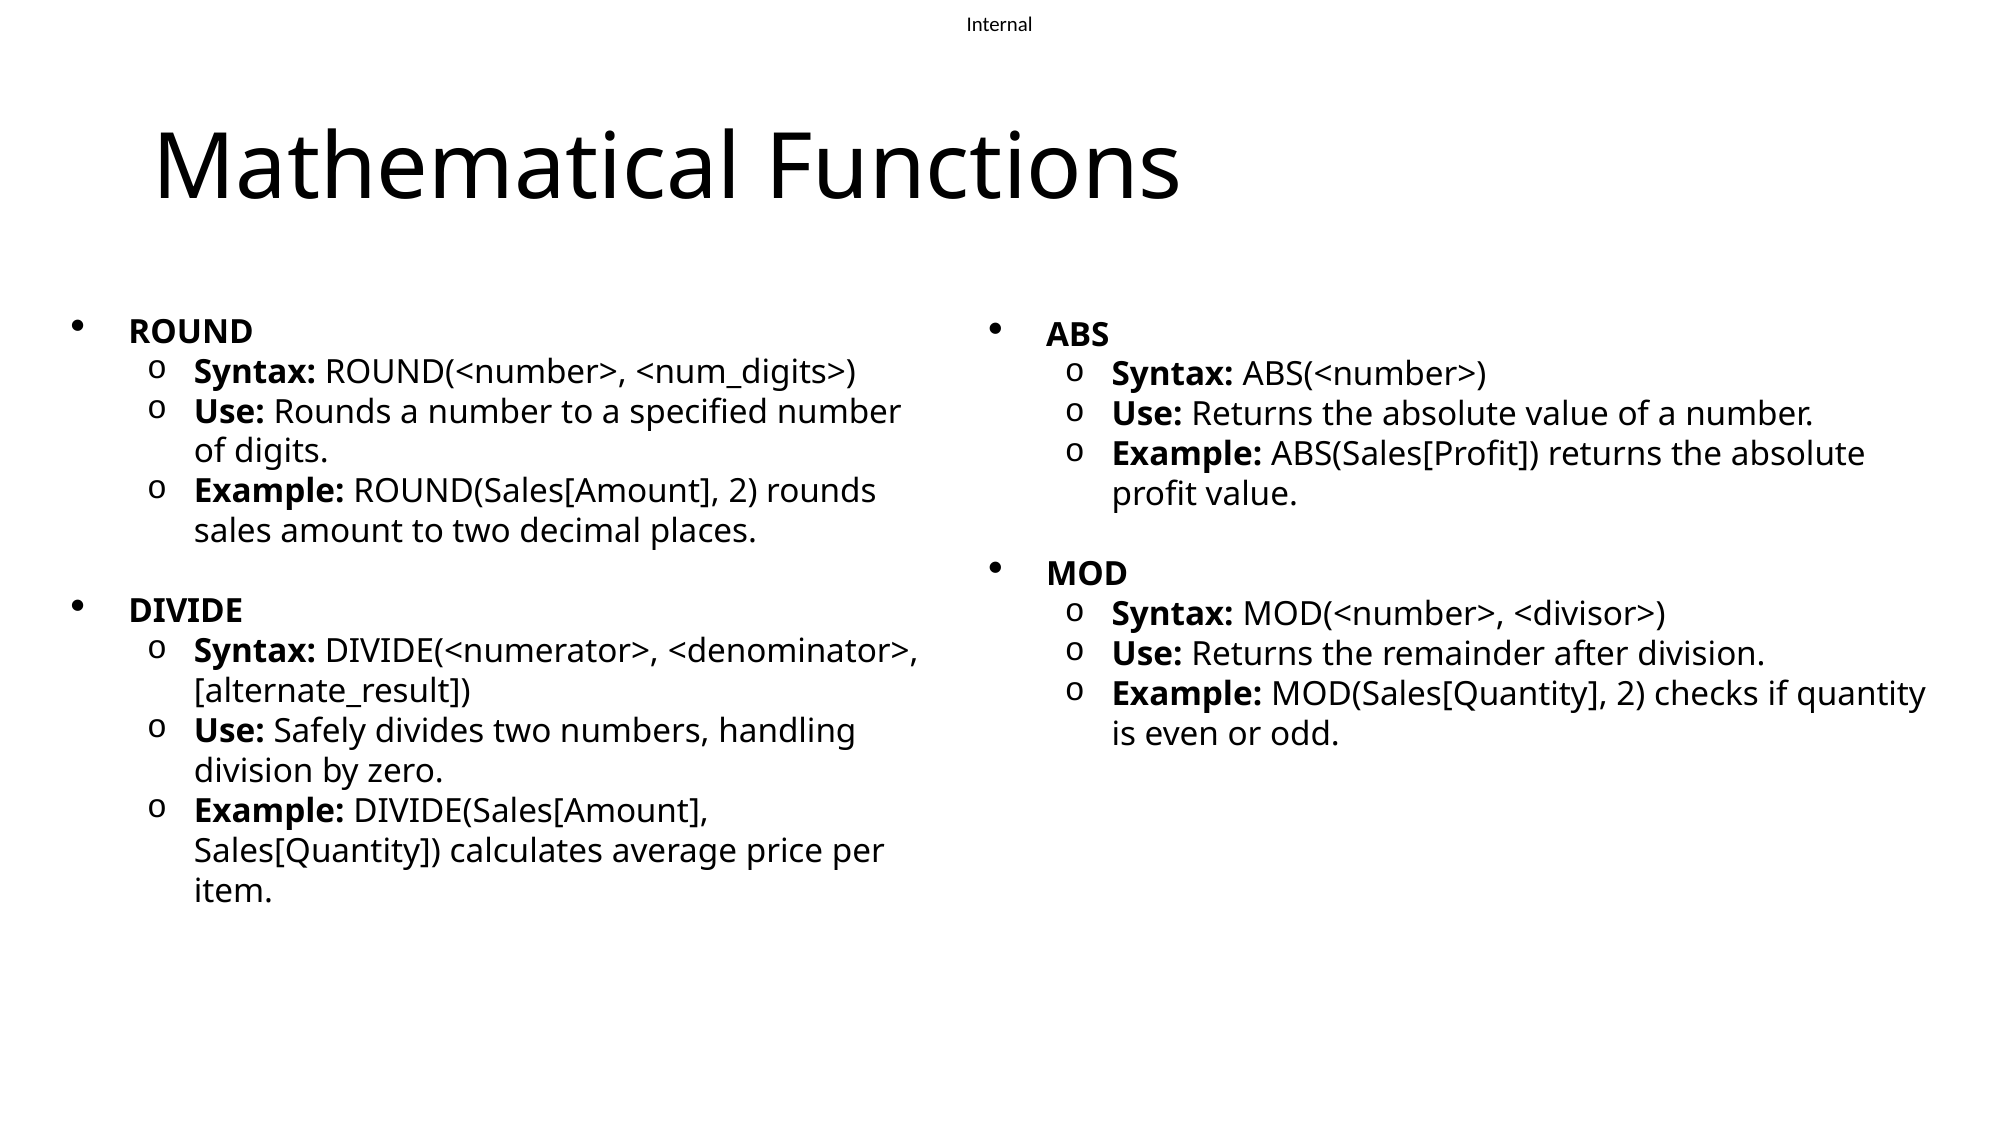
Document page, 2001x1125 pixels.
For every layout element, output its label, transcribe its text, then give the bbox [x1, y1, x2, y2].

title Mathematical Functions [137, 59, 1863, 278]
text_box ROUND Syntax: ROUND(<number>, <num_digits>) Use: Rounds a number to a specified number of digits. Example: ROUND(Sales[Amount], 2) rounds sales amount to two decimal places. DIVIDE Syntax: DIVIDE(<numerator>, <denominator>, [alternate_result]) Use: Safely divides two numbers, handling division by zero. Example: DIVIDE(Sales[Amount], Sales[Quantity]) calculates average price per item. [57, 262, 956, 947]
text_box ABS Syntax: ABS(<number>) Use: Returns the absolute value of a number. Example: ABS(Sales[Profit]) returns the absolute profit value. MOD Syntax: MOD(<number>, <divisor>) Use: Returns the remainder after division. Example: MOD(Sales[Quantity], 2) checks if quantity is even or odd. [975, 265, 1975, 760]
